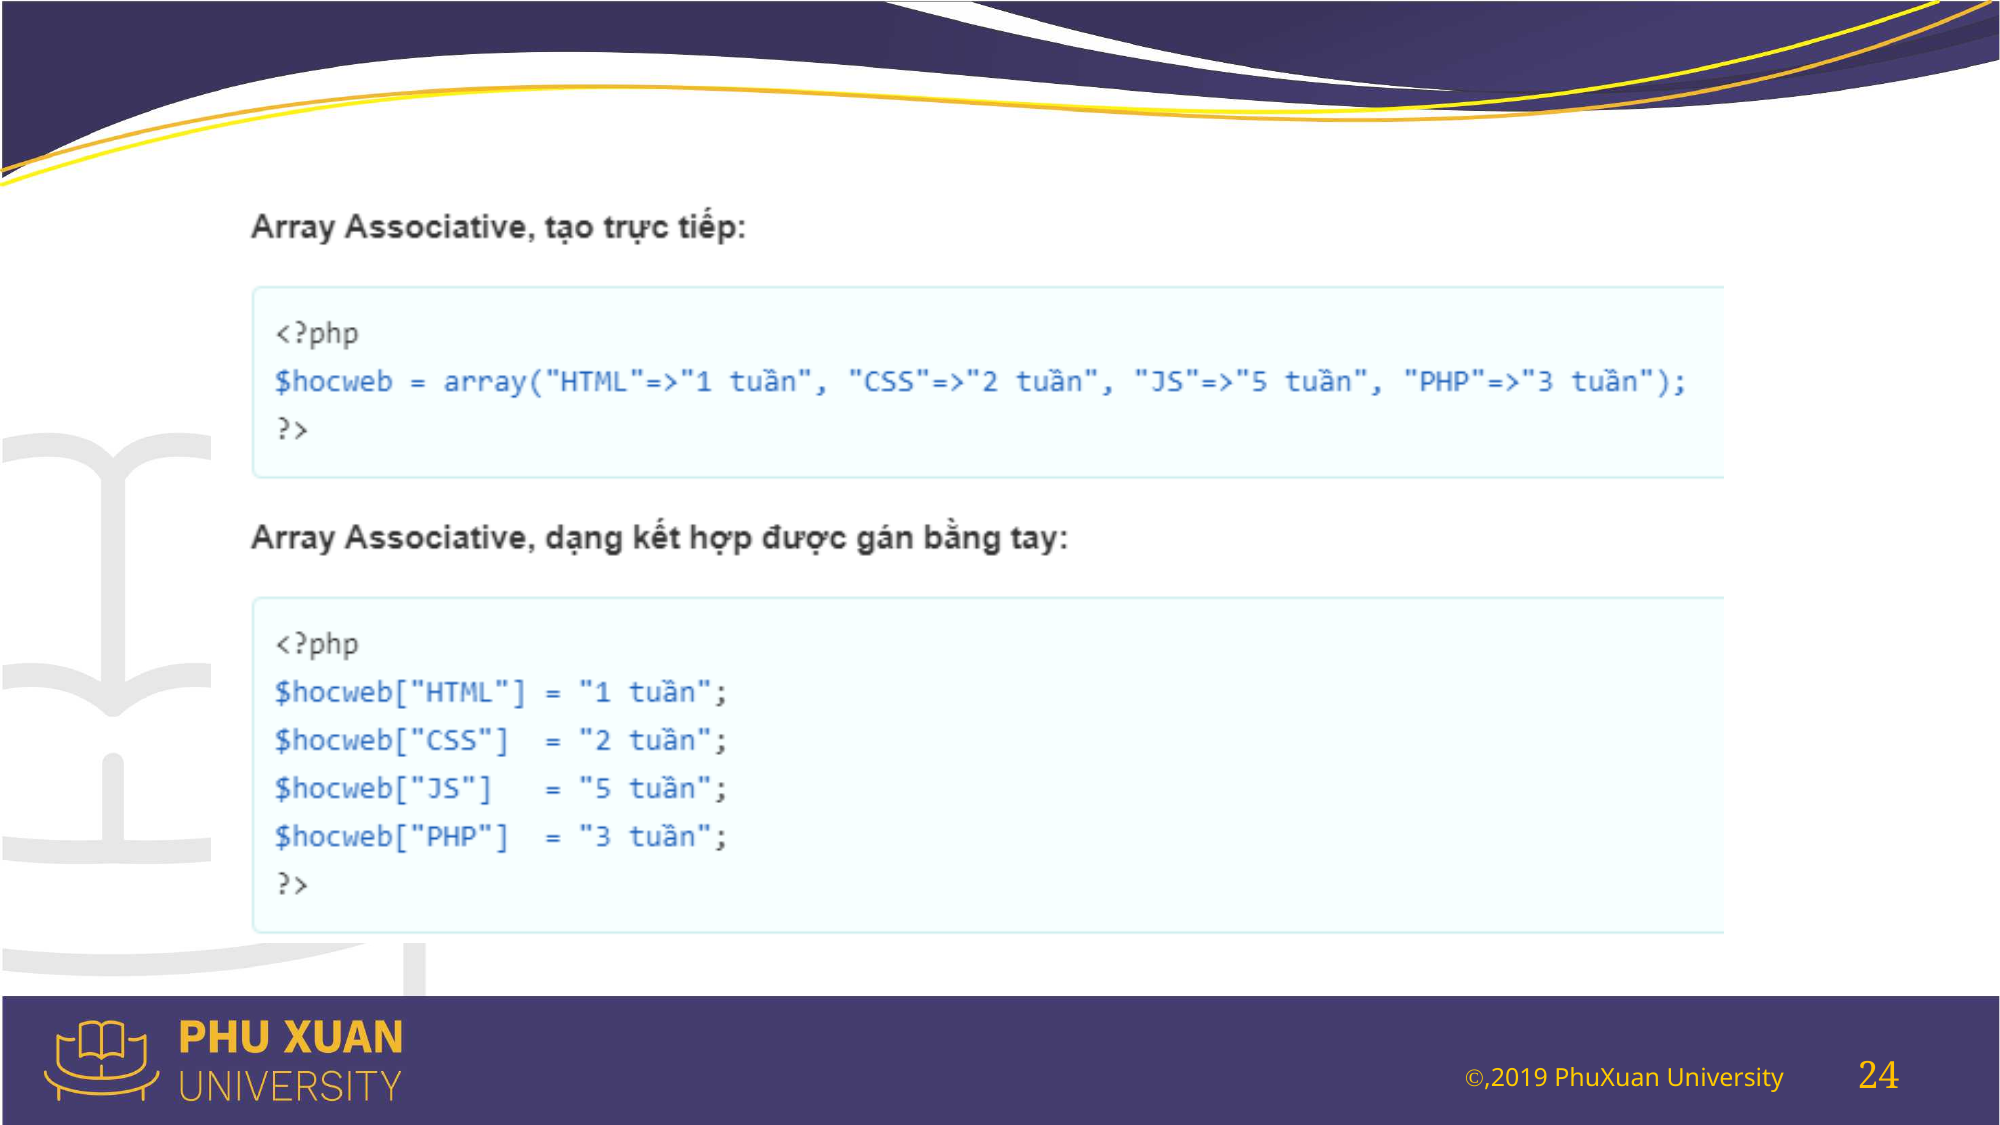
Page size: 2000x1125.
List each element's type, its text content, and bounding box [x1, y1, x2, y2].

picture [0, 0, 2000, 1125]
slide_number 24 [1732, 1042, 1900, 1103]
